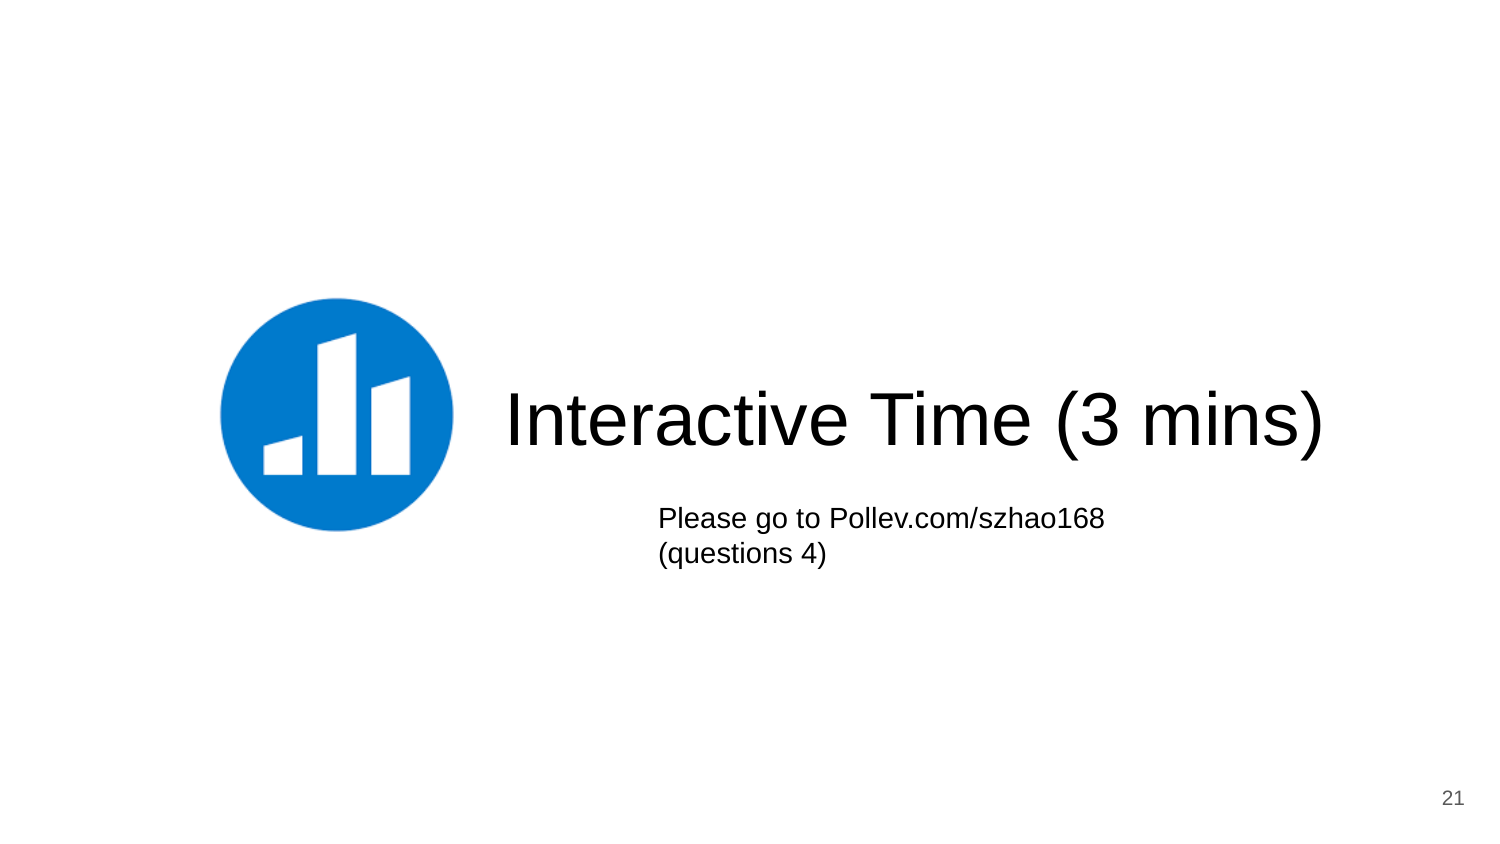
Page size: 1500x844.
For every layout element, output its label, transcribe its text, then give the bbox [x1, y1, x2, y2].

text_box Please go to Pollev.com/szhao168 (questions 4) [643, 484, 1150, 585]
picture [185, 263, 489, 567]
title Interactive Time (3 mins) [493, 346, 1500, 485]
slide_number ‹#› [1389, 764, 1480, 830]
